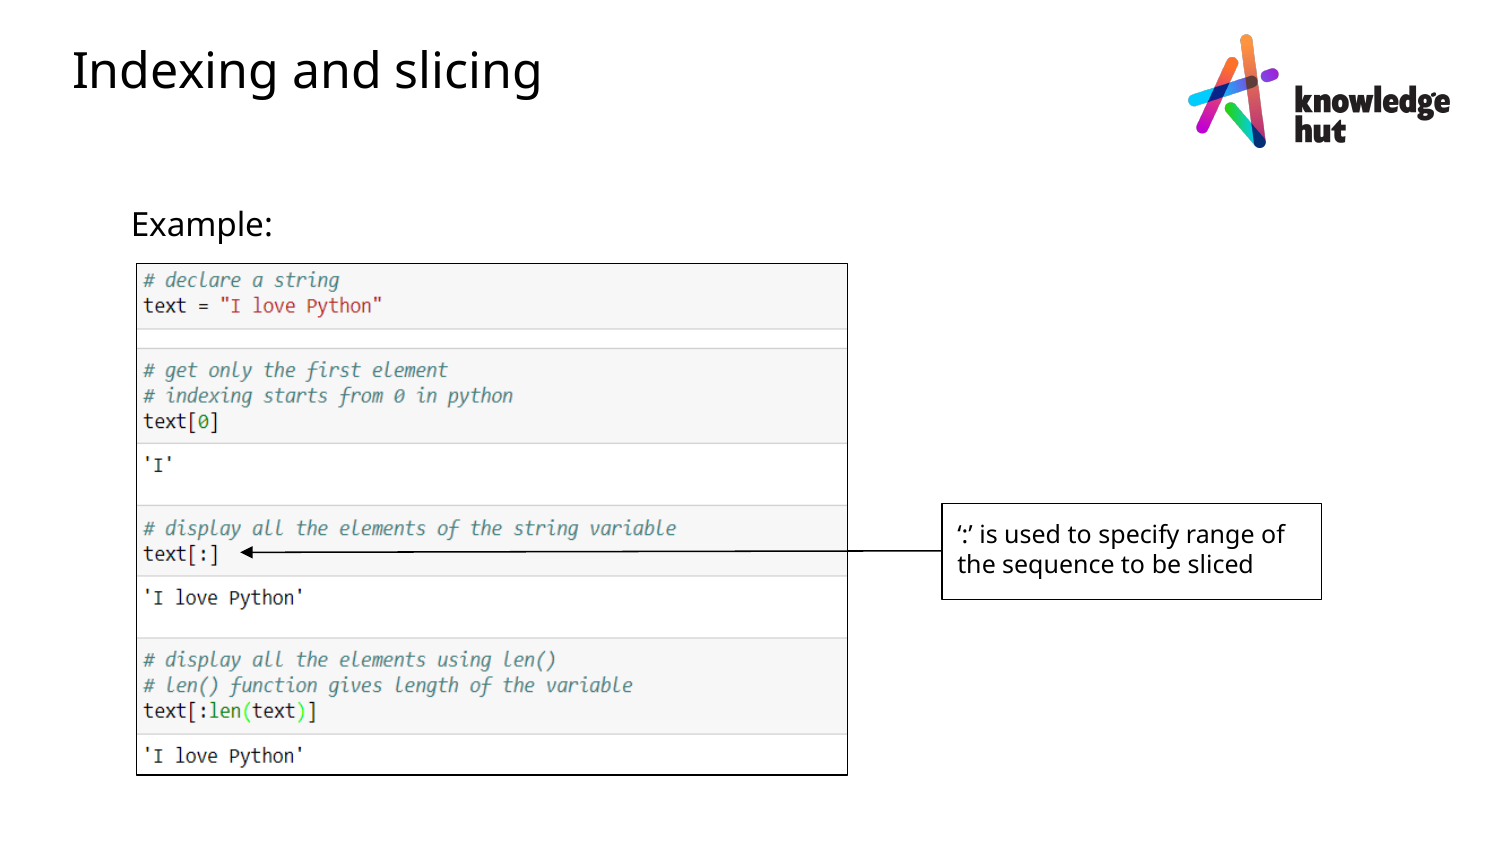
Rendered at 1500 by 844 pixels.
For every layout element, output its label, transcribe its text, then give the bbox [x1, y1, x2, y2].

text_box Indexing and slicing [56, 23, 1322, 110]
picture [137, 263, 847, 775]
text_box Example: [115, 187, 296, 252]
text_box ‘:’ is used to specify range of the sequence to be sliced [942, 503, 1322, 600]
picture [1184, 30, 1454, 152]
